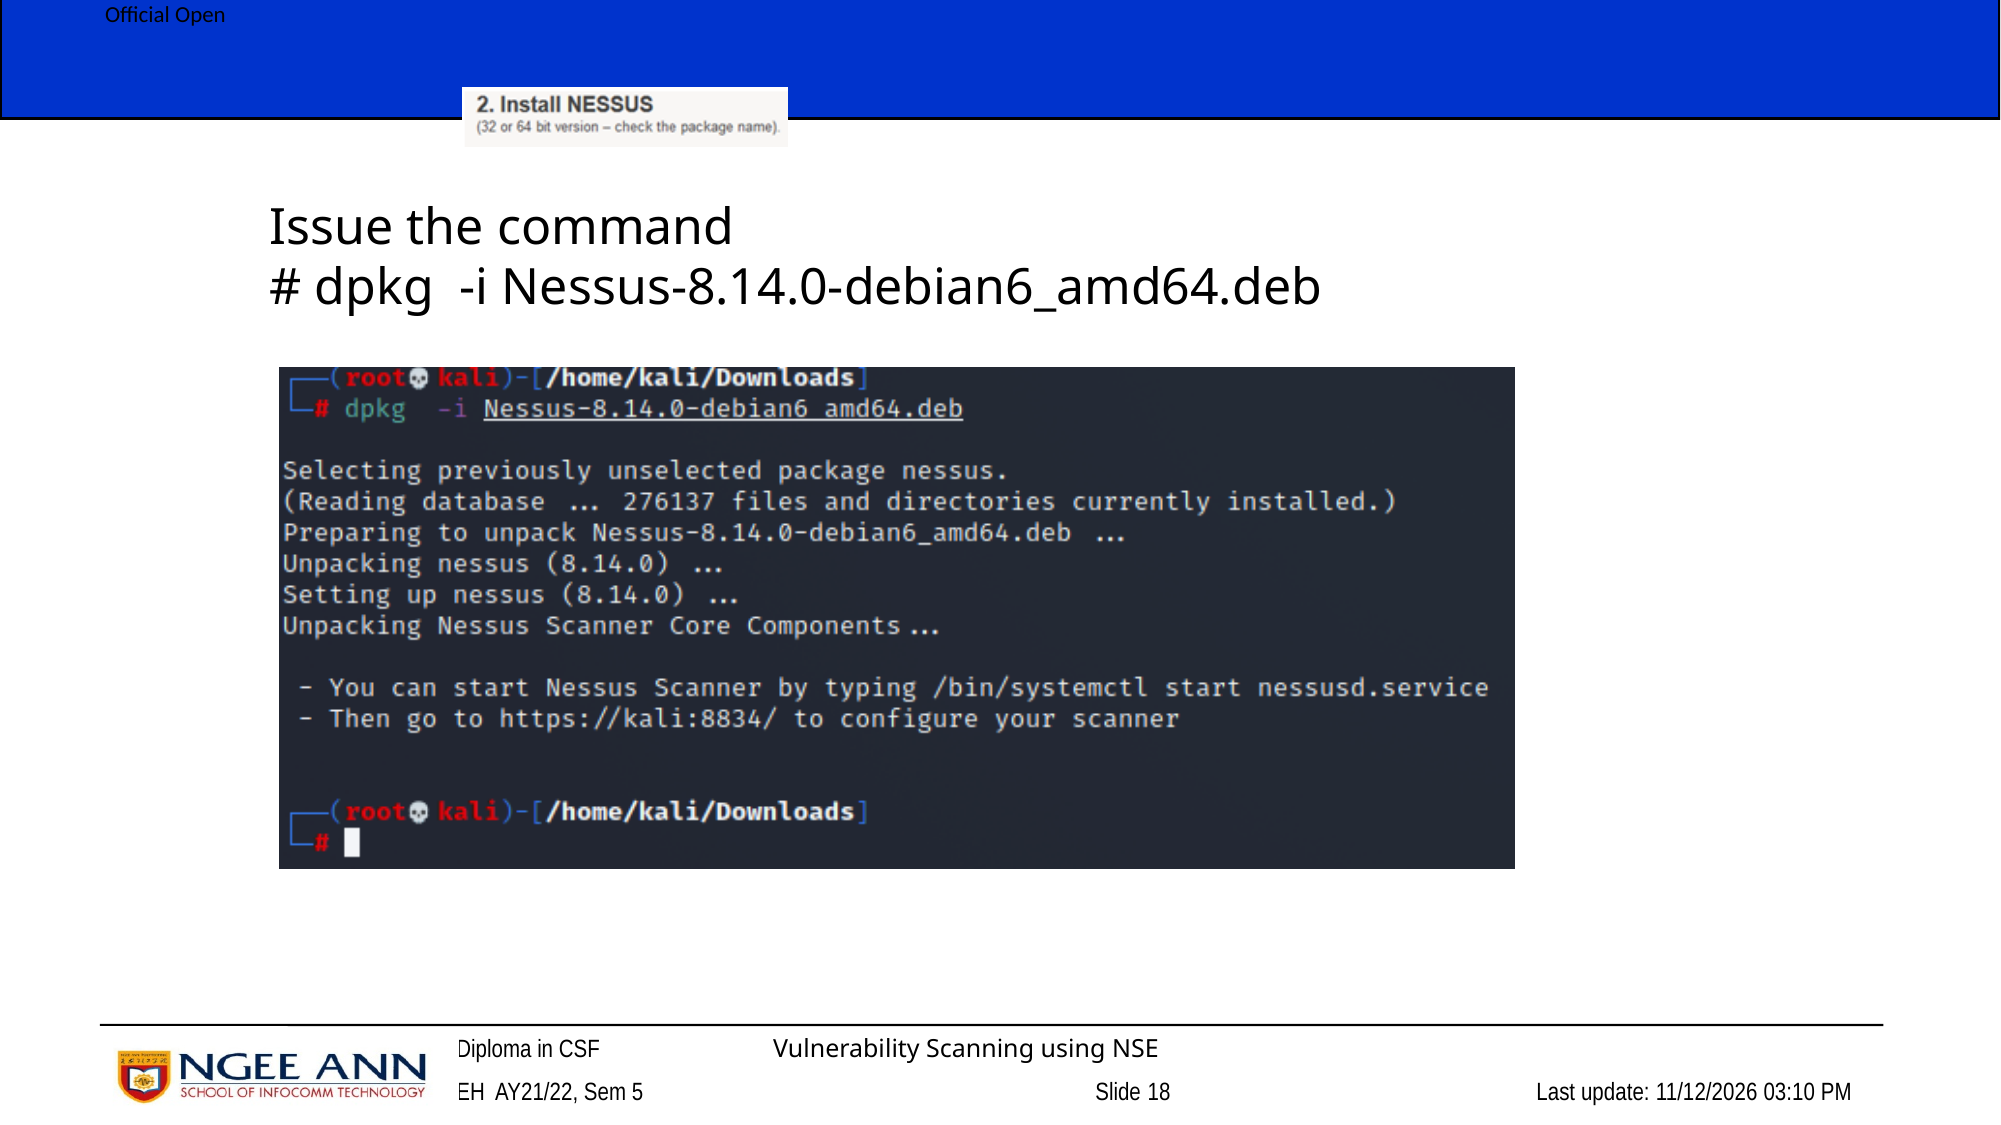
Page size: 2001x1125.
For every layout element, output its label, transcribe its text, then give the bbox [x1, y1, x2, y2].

picture [83, 1028, 459, 1125]
picture [279, 367, 1515, 869]
picture [462, 87, 788, 148]
text_box Issue the command # dpkg -i Nessus-8.14.0-debian6_amd64.deb [255, 187, 1667, 383]
